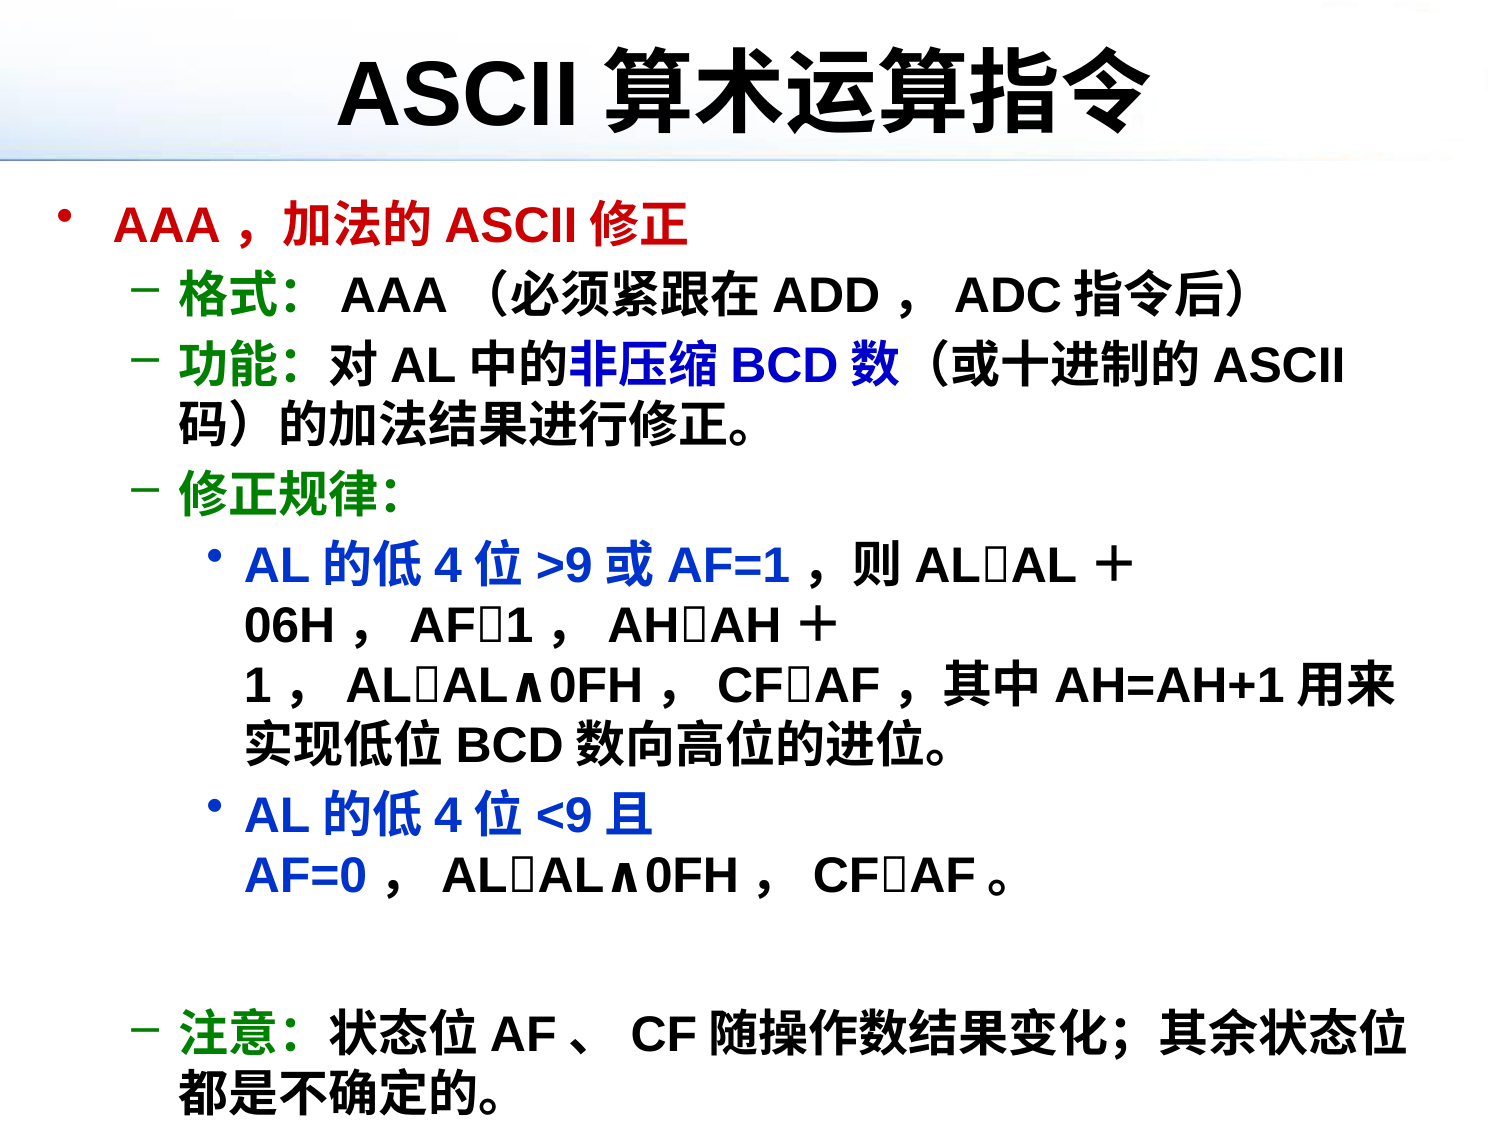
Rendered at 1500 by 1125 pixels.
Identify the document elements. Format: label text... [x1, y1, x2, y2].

list AAA，加法的ASCII修正 格式：AAA（必须紧跟在ADD，ADC指令后） 功能：对AL中的非压缩BCD数（或十进制的ASCII码）的加法结果进行修正。 修正规律： AL的低4位>9或AF=1，则ALAL＋06H，AF1，AHAH＋1，ALAL∧0FH，CFAF，其中AH=AH+1用来实现低位BCD数向高位的进位。 AL的低4位<9且AF=0，ALAL∧0FH，CFAF。 注意：状态位AF、CF随操作数结果变化；其余状态位都是不确定的。 [41, 184, 1459, 1071]
picture [0, 0, 1500, 161]
title ASCII算术运算指令 [29, 31, 1459, 147]
